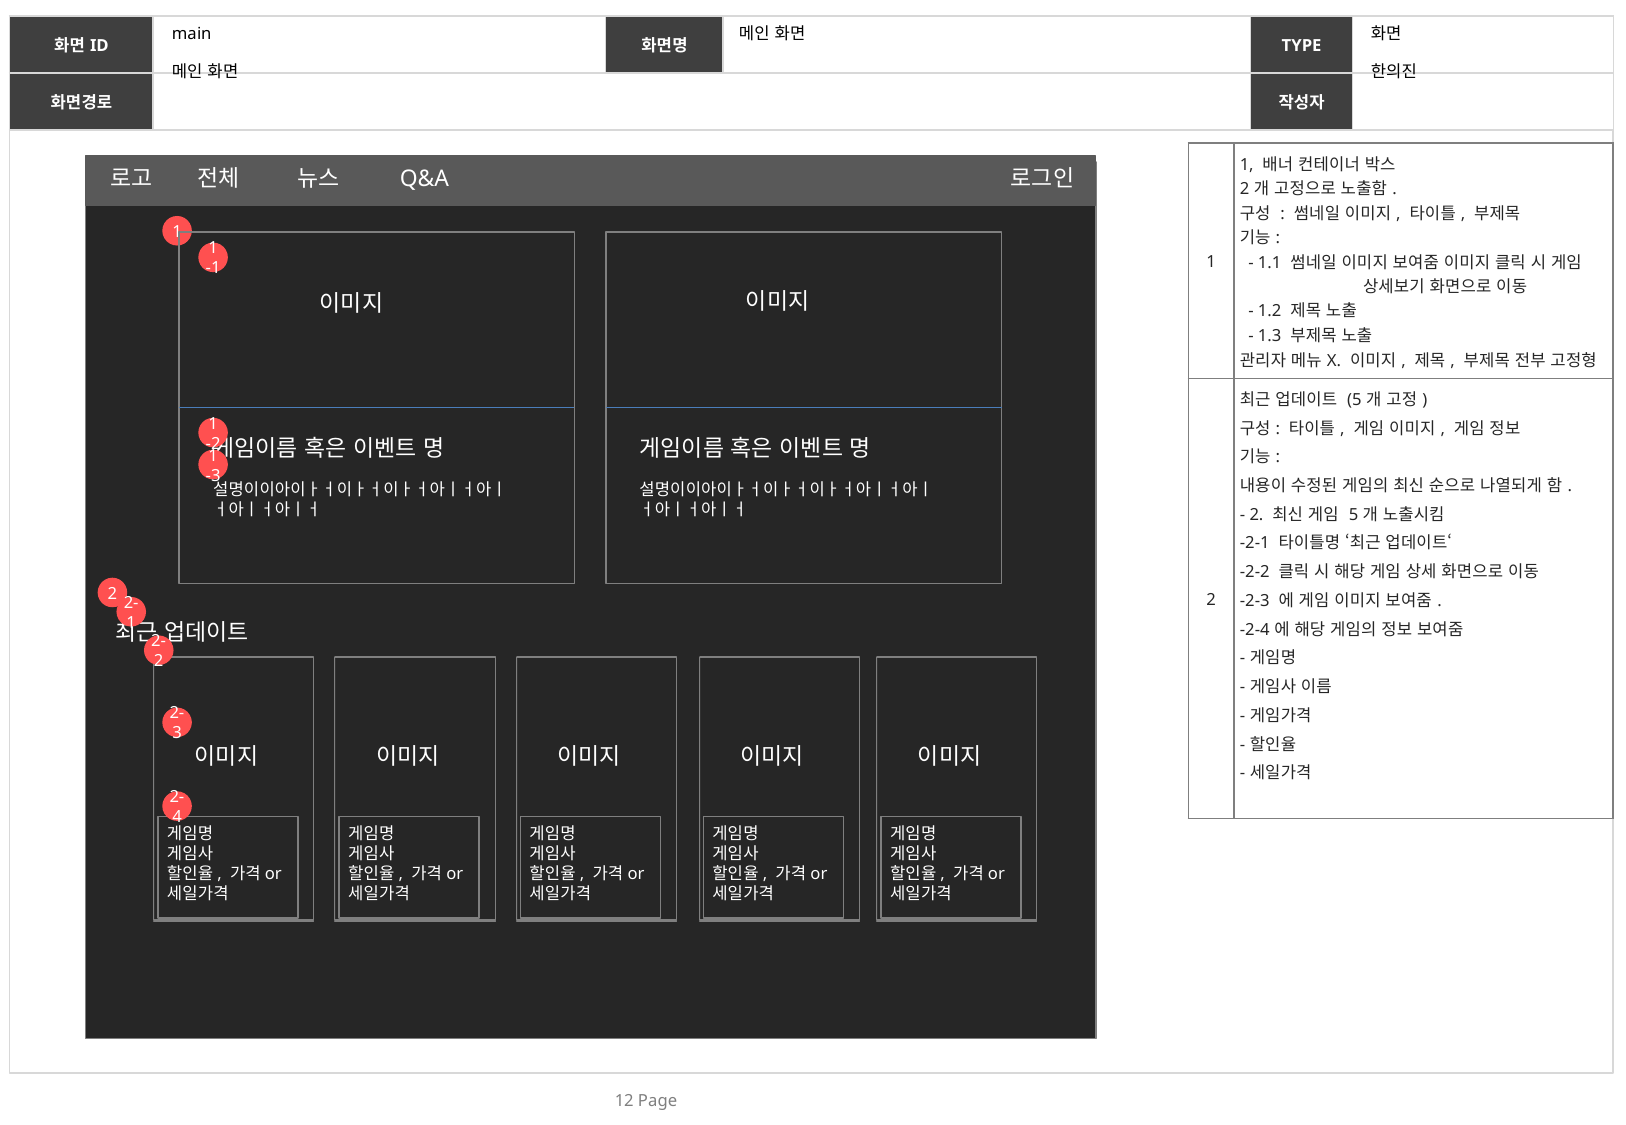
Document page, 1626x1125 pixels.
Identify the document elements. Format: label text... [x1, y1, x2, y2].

text_box [606, 412, 1002, 584]
text_box 로고 [85, 155, 173, 199]
text_box 1 [162, 215, 192, 246]
text_box 2 [97, 577, 128, 608]
picture [698, 656, 860, 922]
text_box [178, 414, 575, 584]
text_box 메인 화면 [156, 53, 606, 89]
text_box 1 -1 [198, 242, 228, 273]
text_box 메인 화면 [723, 15, 1173, 51]
text_box 2-2 [143, 635, 174, 661]
picture [876, 656, 1038, 922]
text_box 뉴스 [273, 155, 365, 199]
text_box 게임이름 혹은 이벤트 명 [624, 426, 971, 469]
text_box [85, 206, 1096, 1039]
table_header 1 [1189, 144, 1233, 378]
text_box [606, 231, 1002, 407]
picture [515, 656, 677, 922]
text_box [178, 231, 575, 407]
picture [153, 656, 314, 922]
text_box 1 -3 [198, 449, 228, 480]
text_box 설명이이아이ㅏㅓ이ㅏㅓ이ㅏㅓ아ㅣㅓ아ㅣㅓ아ㅣㅓ아ㅣㅓ [198, 471, 529, 527]
text_box 이미지 [304, 280, 446, 324]
table_cell 최근 업데이트 (5개 고정) 구성: 타이틀, 게임 이미지, 게임 정보 기능: 내용이 수정된 게임의 최신 순으로 나열되게 함. - 2. 최신 게임 5개 노출시킴 -2-1 타이틀명 ‘최근 업데이트‘ -2-2 클릭 시 해당 게임 상세 화면으로 이동 -2-3 에 게임 이미지 보여줌. -2-4에 해당 게임의 정보 보여줌 -게임명 -게임사 이름 -게임가격 -할인율 -세일가격 [1235, 379, 1612, 818]
text_box 로그인 [989, 155, 1096, 199]
text_box 2-1 [116, 596, 147, 627]
text_box 이미지 [730, 278, 872, 322]
picture [334, 656, 496, 922]
text_box 설명이이아이ㅏㅓ이ㅏㅓ이ㅏㅓ아ㅣㅓ아ㅣㅓ아ㅣㅓ아ㅣㅓ [624, 471, 955, 527]
text_box 전체 [173, 155, 265, 199]
text_box [85, 155, 1096, 206]
text_box Q&A [378, 156, 471, 199]
table_header 1, 배너 컨테이너 박스 2개 고정으로 노출함. 구성 : 썸네일 이미지, 타이틀, 부제목 기능: - 1.1 썸네일 이미지 보여줌 이미지 클릭 시 게임 상세보기 화면으로 이동 - 1.2 제목 노출 - 1.3 부제목 노출 관리자 메뉴X. 이미지, 제목, 부제목 전부 고정형 [1235, 144, 1612, 378]
text_box 1 -2 [198, 417, 228, 448]
table_cell 2 [1189, 379, 1233, 818]
text_box main [156, 15, 606, 51]
text_box 최근 업데이트 [100, 610, 307, 653]
text_box 화면 [1355, 15, 1615, 51]
